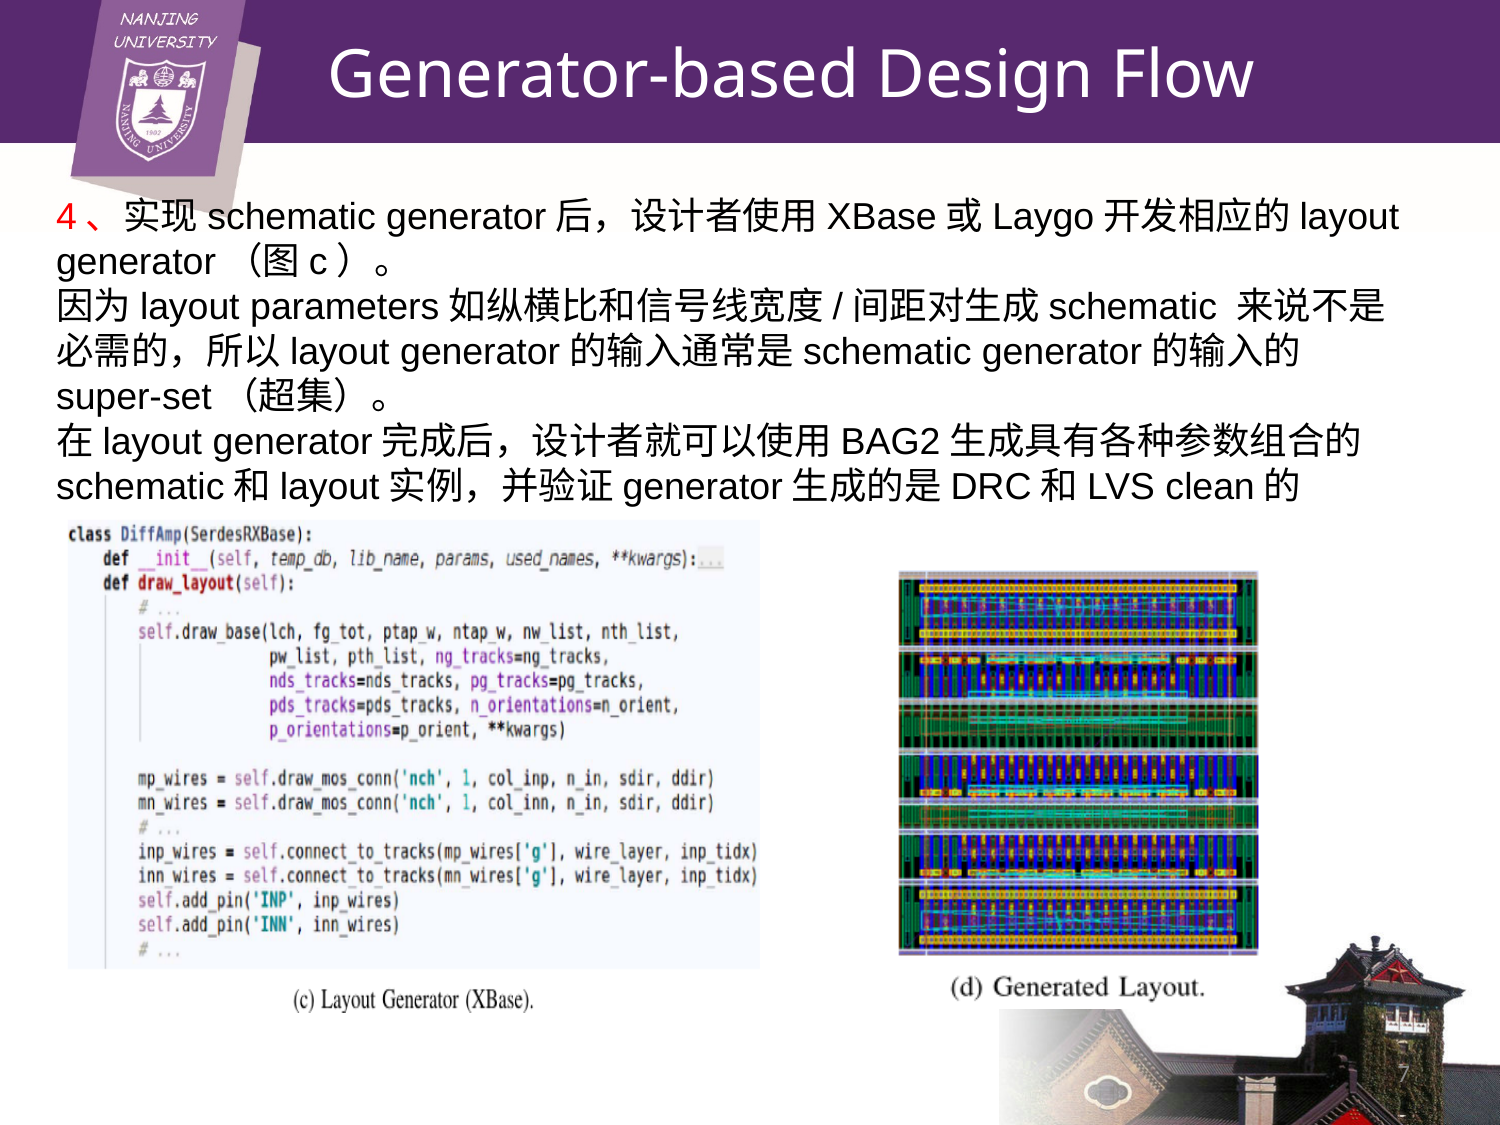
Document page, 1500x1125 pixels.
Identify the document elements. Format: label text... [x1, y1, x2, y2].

picture [0, 0, 1500, 232]
title Generator-based Design Flow [312, 19, 1425, 123]
picture [52, 514, 763, 1014]
slide_number 7 [1074, 1042, 1425, 1103]
text_box 4、实现schematic generator后，设计者使用XBase或Laygo开发相应的layout generator（图c）。 因为layout parameters如纵横比和信号线宽度/间距对生成schematic 来说不是必需的，所以layout generator的输入通常是schematic generator的输入的super-set（超集）。 在layout generator完成后，设计者就可以使用BAG2生成具有各种参数组合的schematic和layout实例，并验证generator生成的是DRC和LVS clean的layout(图d)。 [41, 184, 1425, 560]
picture [885, 566, 1500, 1125]
